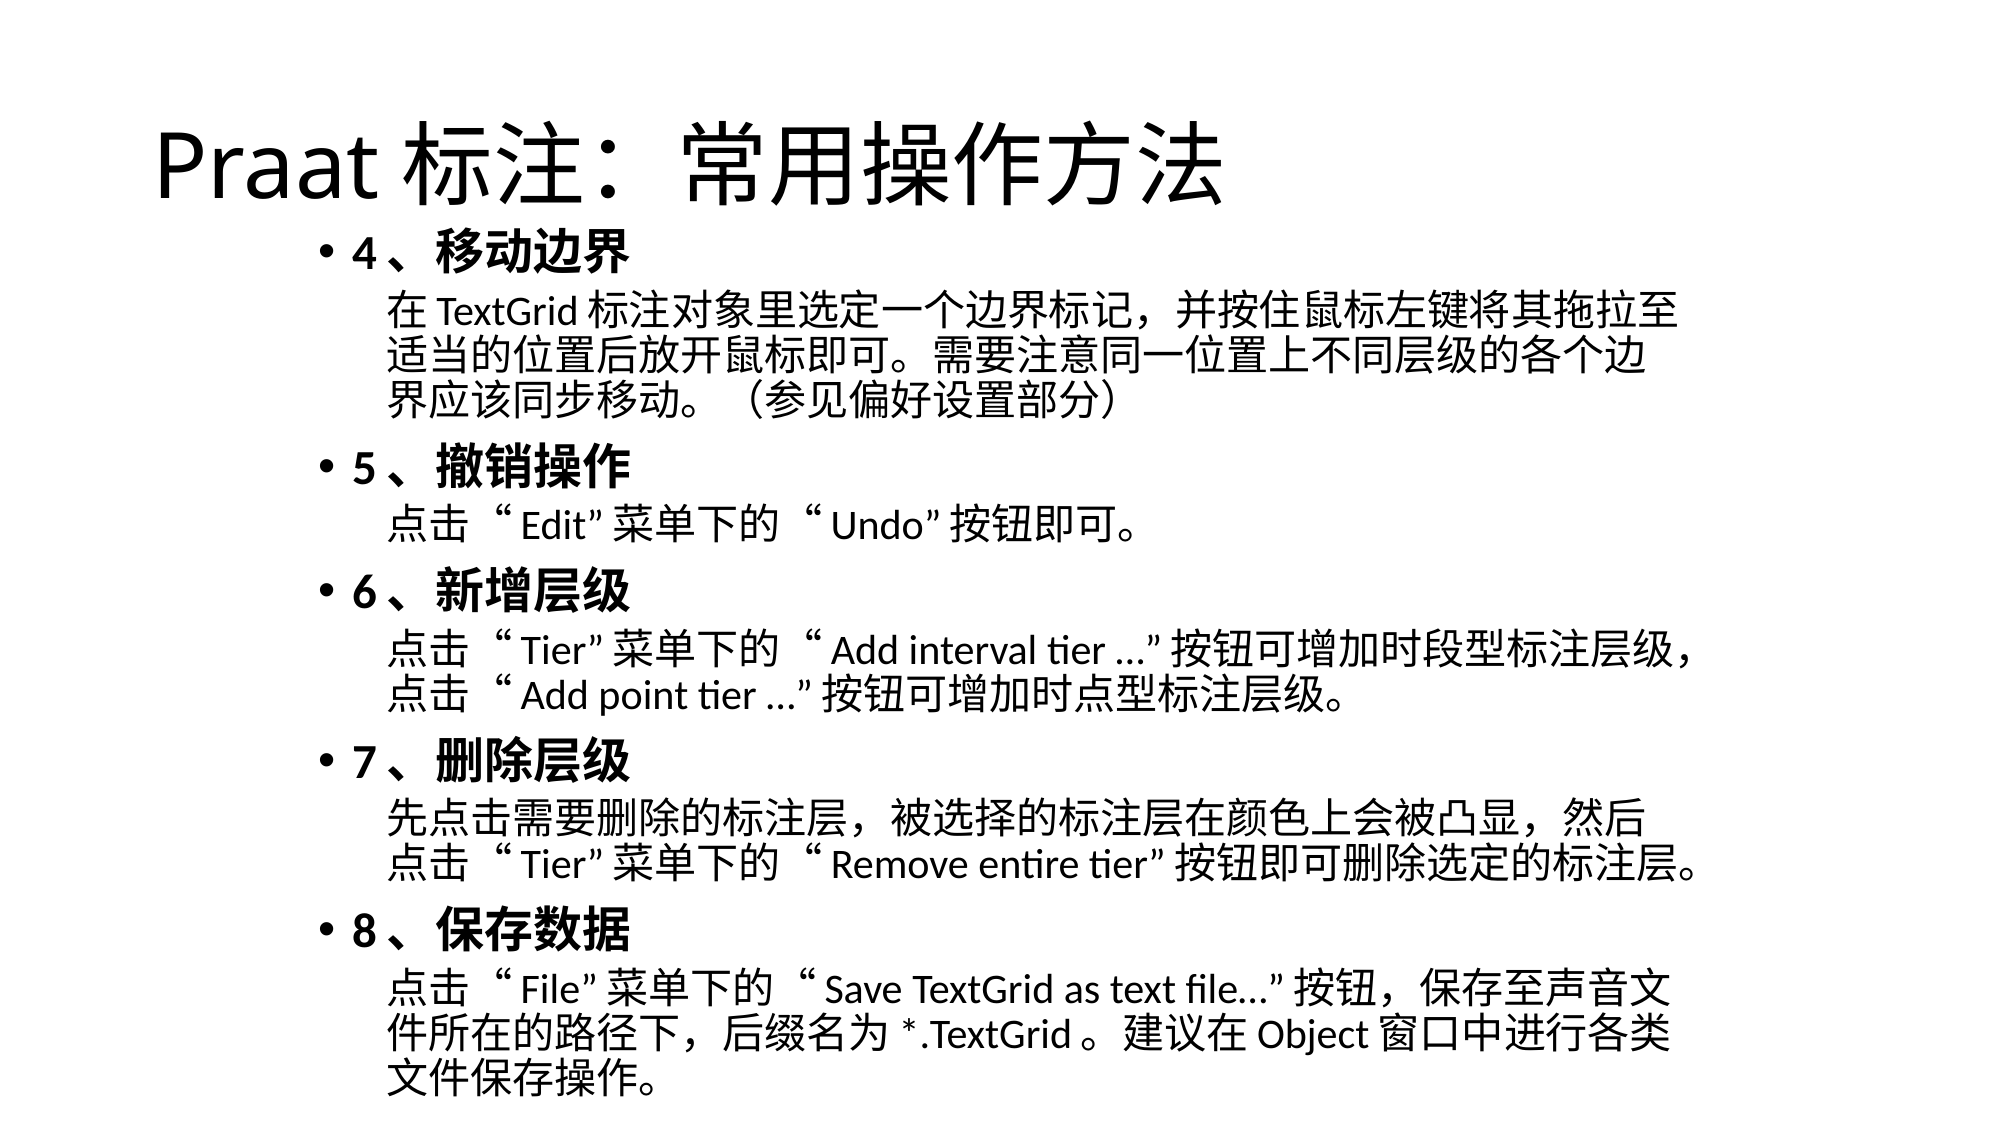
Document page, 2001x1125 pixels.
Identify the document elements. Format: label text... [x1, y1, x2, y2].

list 4、移动边界 在TextGrid标注对象里选定一个边界标记，并按住鼠标左键将其拖拉至适当的位置后放开鼠标即可。需要注意同一位置上不同层级的各个边界应该同步移动。（参见偏好设置部分） 5、撤销操作 点击“Edit”菜单下的“Undo”按钮即可。 6、新增层级 点击“Tier”菜单下的“Add interval tier …”按钮可增加时段型标注层级，点击“Add point tier …”按钮可增加时点型标注层级。 7、删除层级 先点击需要删除的标注层，被选择的标注层在颜色上会被凸显，然后点击“Tier”菜单下的“Remove entire tier”按钮即可删除选定的标注层。 8、保存数据 点击“File”菜单下的“Save TextGrid as text file…”按钮，保存至声音文件所在的路径下，后缀名为*.TextGrid。建议在Object窗口中进行各类文件保存操作。 [303, 220, 1699, 1125]
title Praat标注：常用操作方法 [137, 59, 1863, 278]
